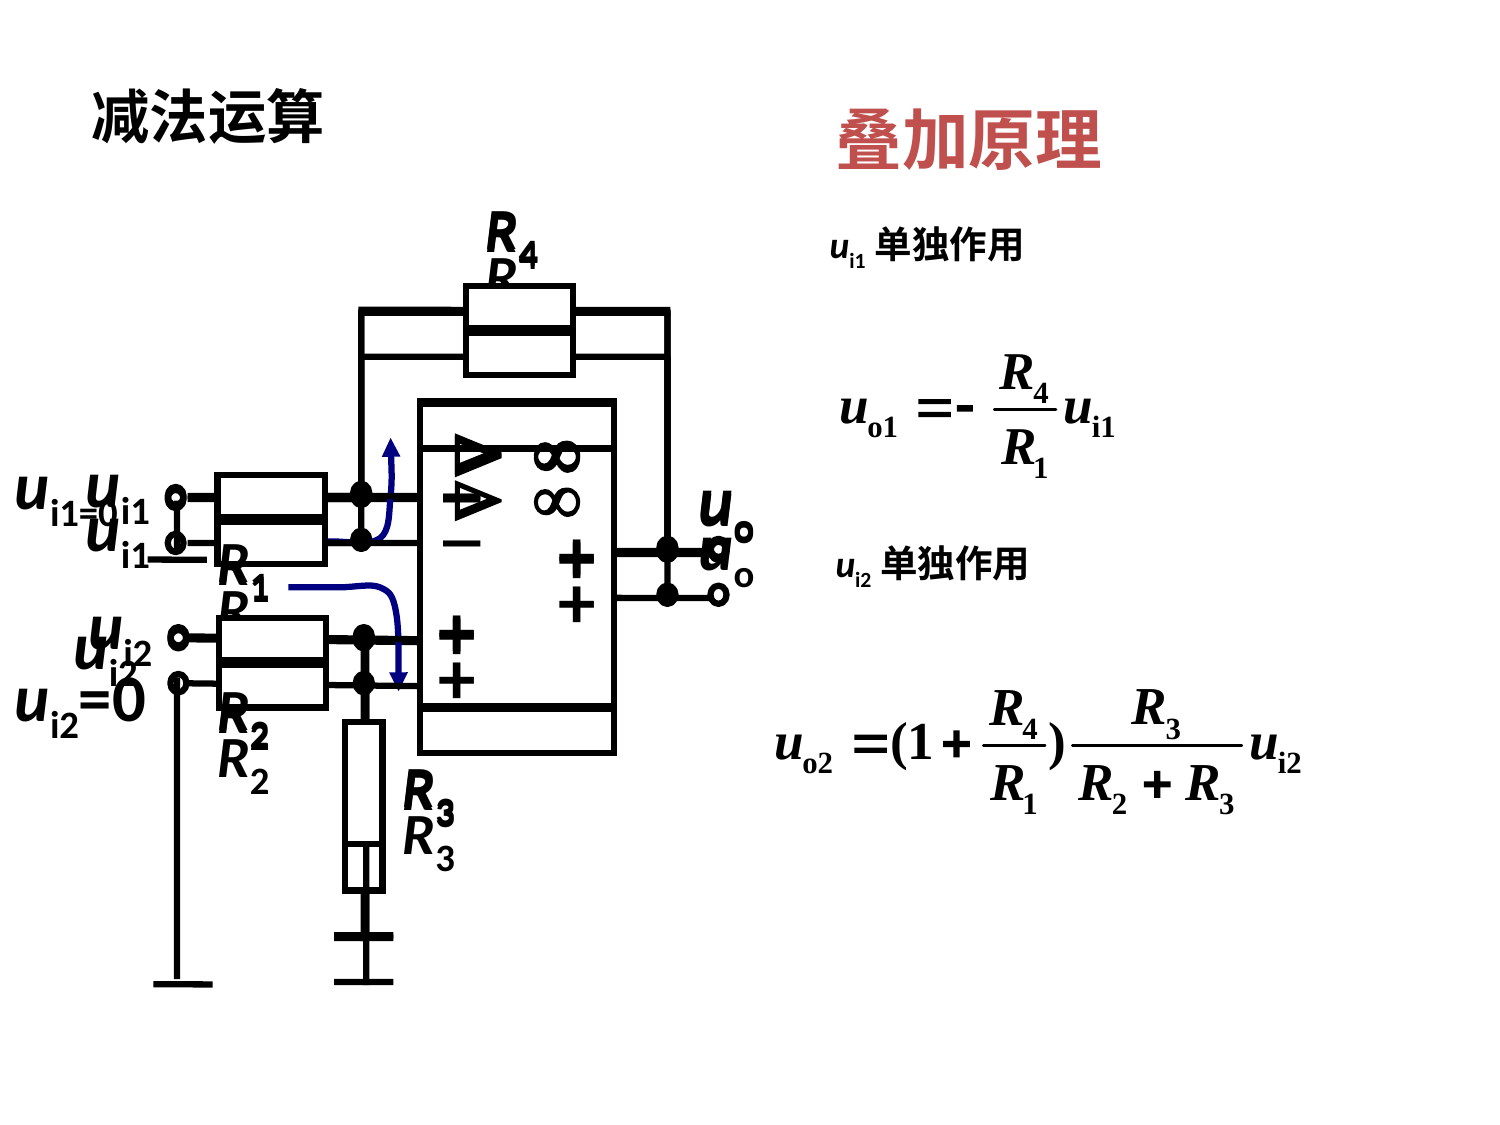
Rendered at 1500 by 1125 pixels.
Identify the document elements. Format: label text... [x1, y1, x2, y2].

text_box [837, 343, 1118, 482]
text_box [805, 679, 1304, 819]
text_box ui1单独作用 [814, 214, 1229, 280]
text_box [0, 945, 800, 986]
text_box 叠加原理 [820, 90, 1167, 185]
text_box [0, 175, 800, 939]
text_box 减法运算 [76, 72, 520, 158]
text_box ui2单独作用 [820, 533, 1235, 599]
